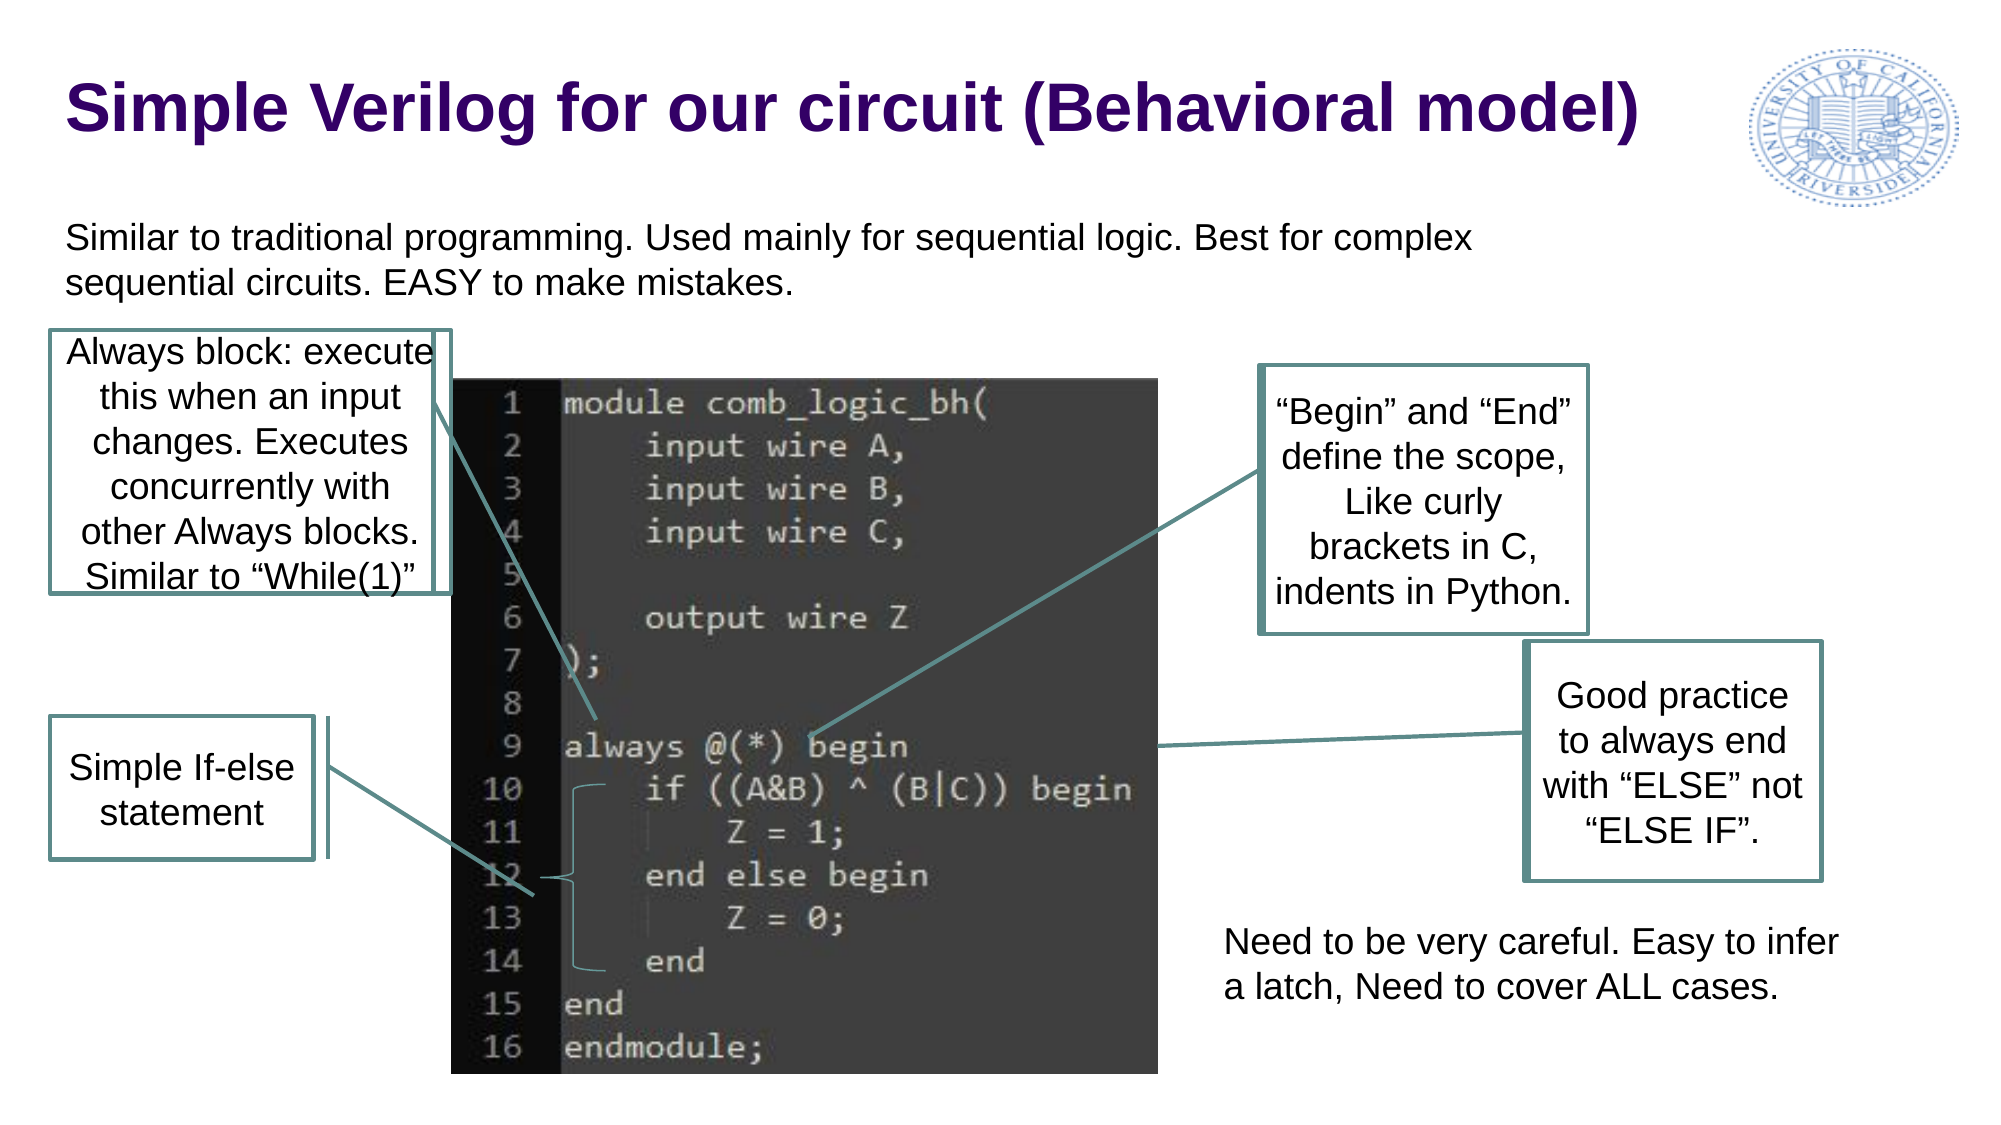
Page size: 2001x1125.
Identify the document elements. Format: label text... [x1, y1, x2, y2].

text_box Good practice to always end with “ELSE” not “ELSE IF”. [1163, 641, 1822, 882]
picture [1749, 49, 1959, 207]
text_box Need to be very careful. Easy to infer a latch, Need to cover ALL cases. [1208, 909, 1883, 1015]
text_box Simple If-else statement [50, 715, 314, 860]
text_box Similar to traditional programming. Used mainly for sequential logic. Best for complex sequential circuits. EASY to make mistakes. [50, 205, 1573, 311]
text_box “Begin” and “End” define the scope, Like curly brackets in C, indents in Python. [1163, 364, 1588, 635]
picture [451, 377, 1159, 1074]
title Simple Verilog for our circuit (Behavioral model) [50, 10, 1950, 153]
text_box Always block: execute this when an input changes. Executes concurrently with other Always blocks. Similar to “While(1)” [50, 329, 451, 594]
